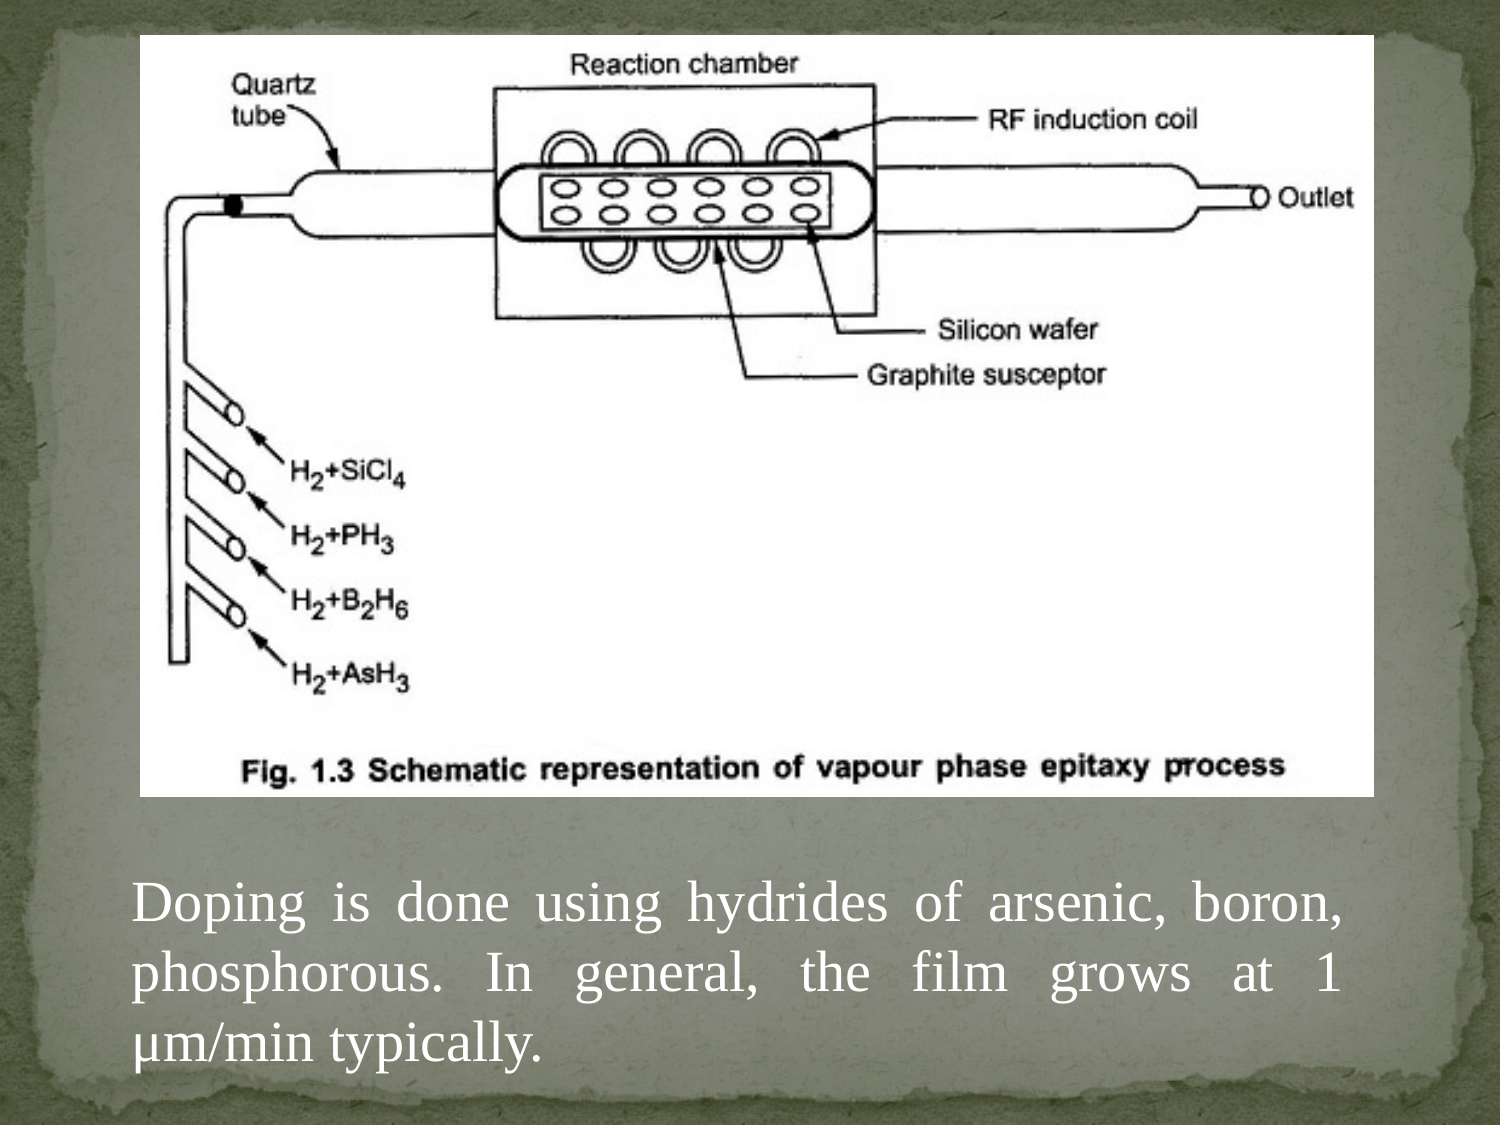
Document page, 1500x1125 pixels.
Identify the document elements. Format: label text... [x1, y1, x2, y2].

text_box Doping is done using hydrides of arsenic, boron, phosphorous. In general, the film grows at 1 μm/min typically. [117, 855, 1360, 1081]
picture [140, 35, 1374, 797]
